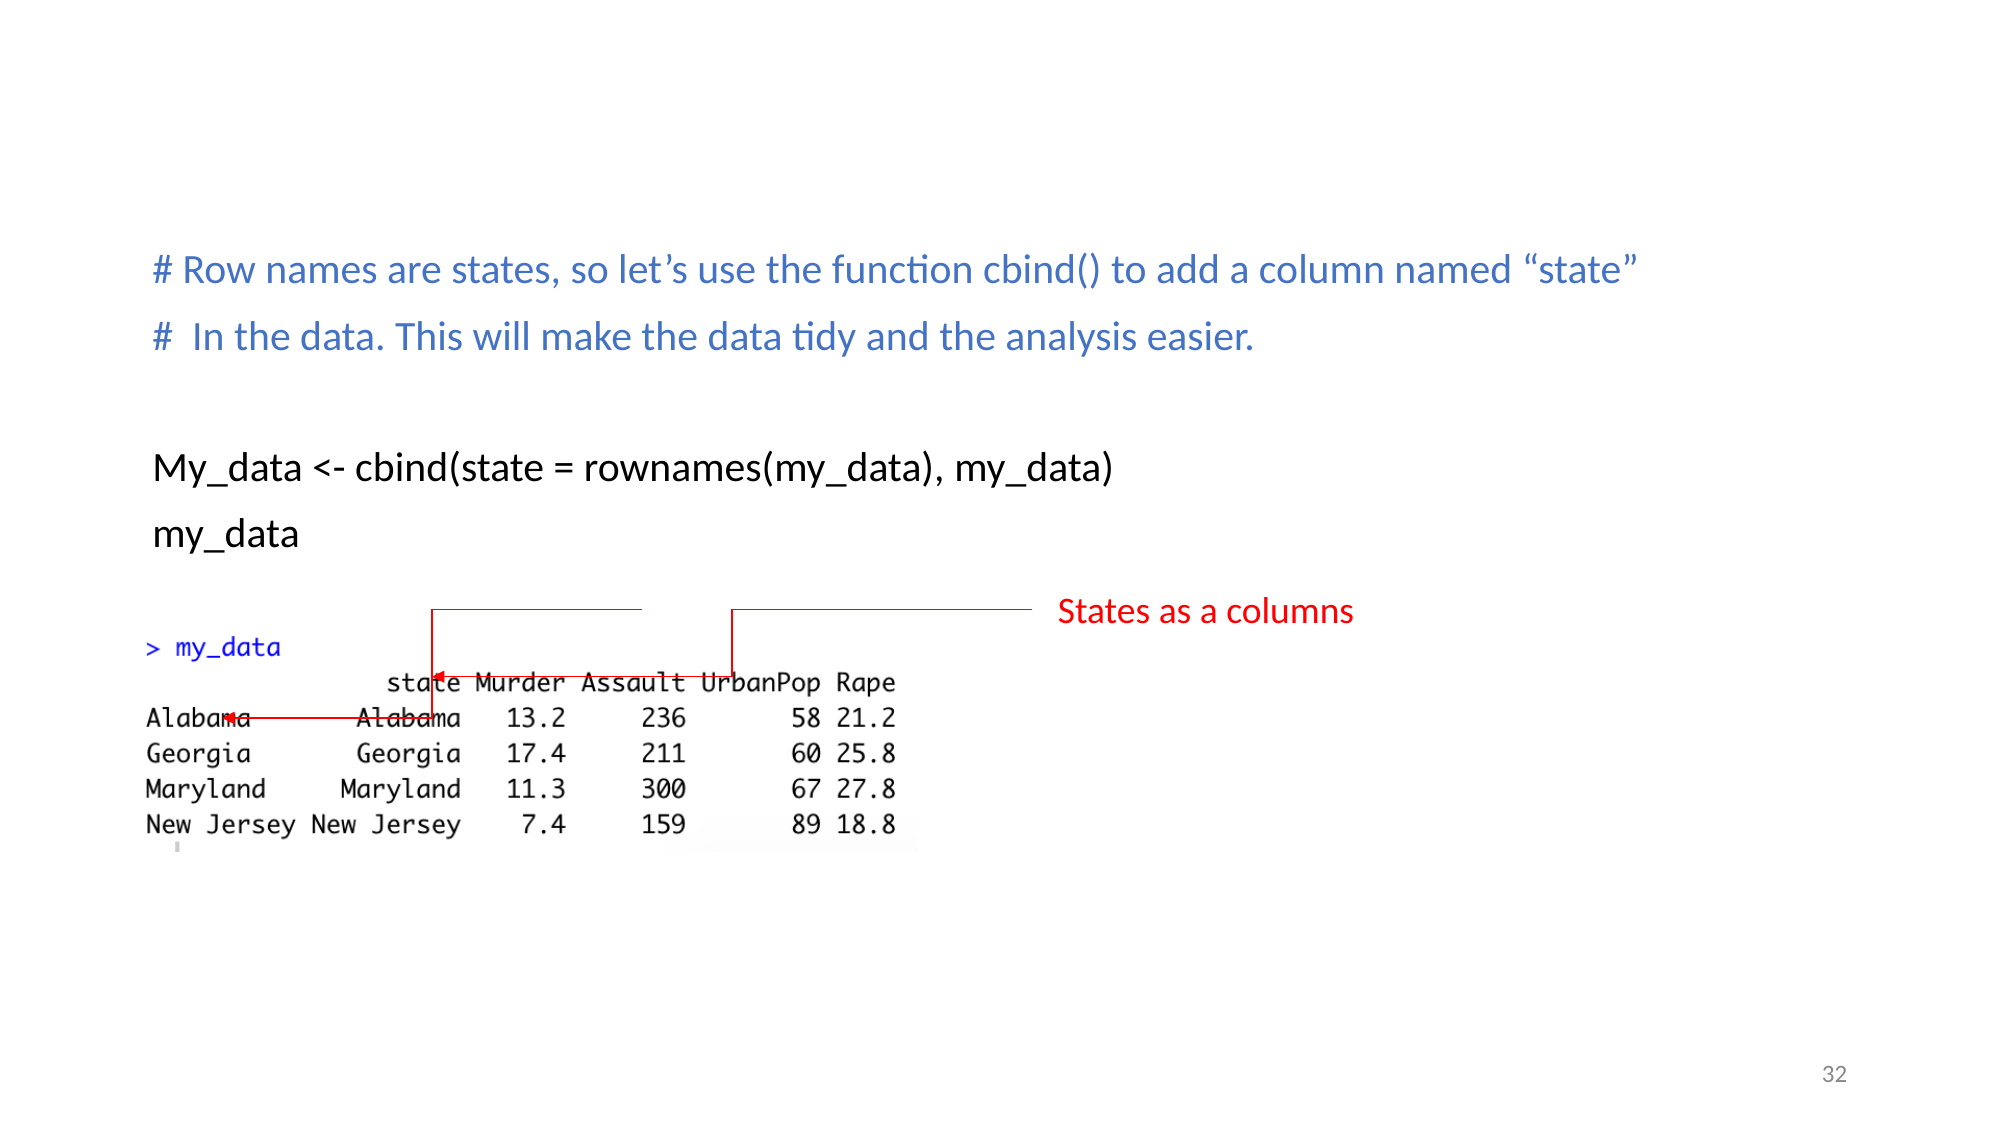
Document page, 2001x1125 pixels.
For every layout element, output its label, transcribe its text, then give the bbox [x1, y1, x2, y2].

list # Row names are states, so let’s use the function cbind() to add a column named “state” # In the data. This will make the data tidy and the analysis easier. My_data <- cbind(state = rownames(my_data), my_data) my_data [137, 169, 1863, 884]
text_box States as a columns [1025, 579, 1391, 640]
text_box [221, 609, 643, 719]
slide_number ‹#› [1412, 1042, 1863, 1103]
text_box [644, 609, 1033, 677]
picture [143, 635, 920, 853]
